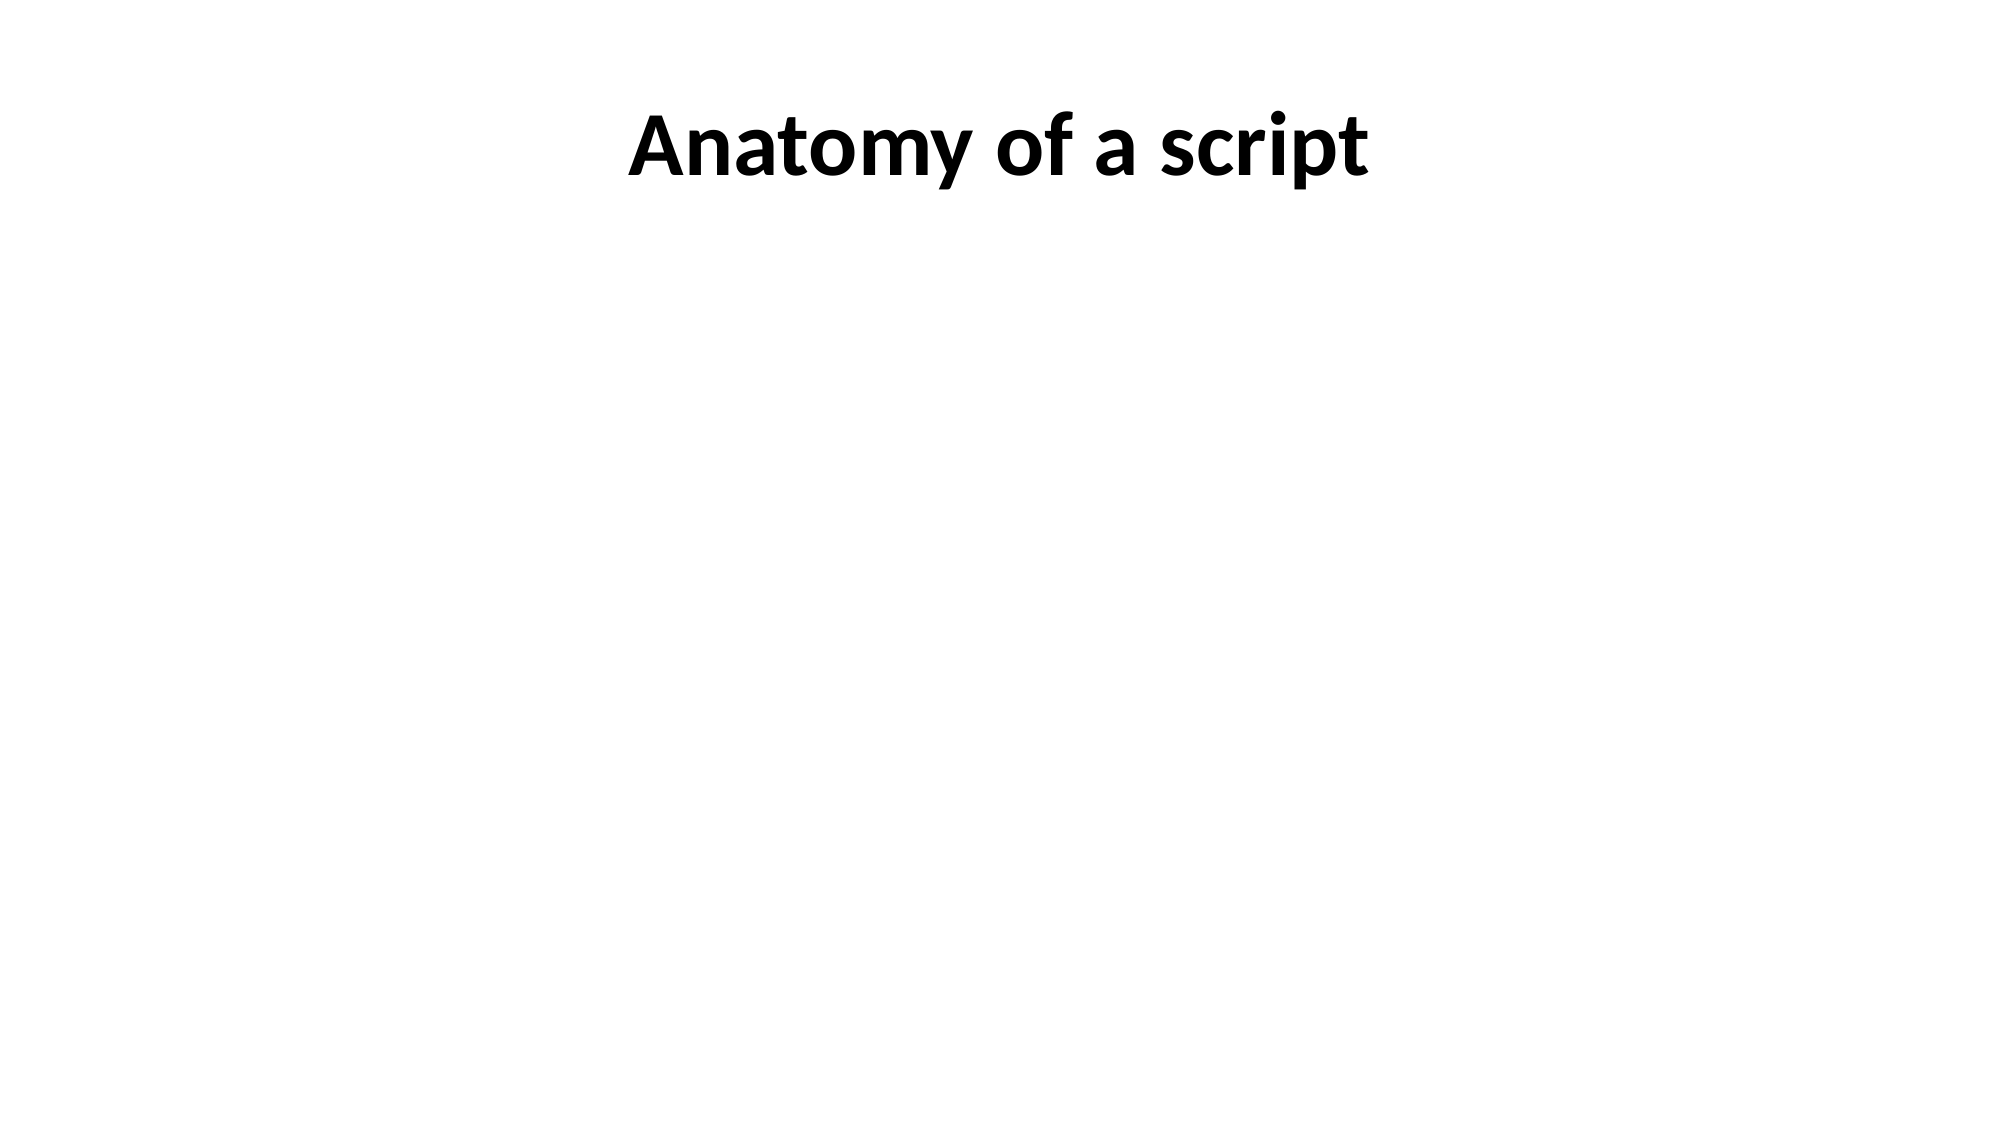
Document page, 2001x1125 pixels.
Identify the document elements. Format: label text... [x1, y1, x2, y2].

title Anatomy of a script [324, 45, 1675, 233]
